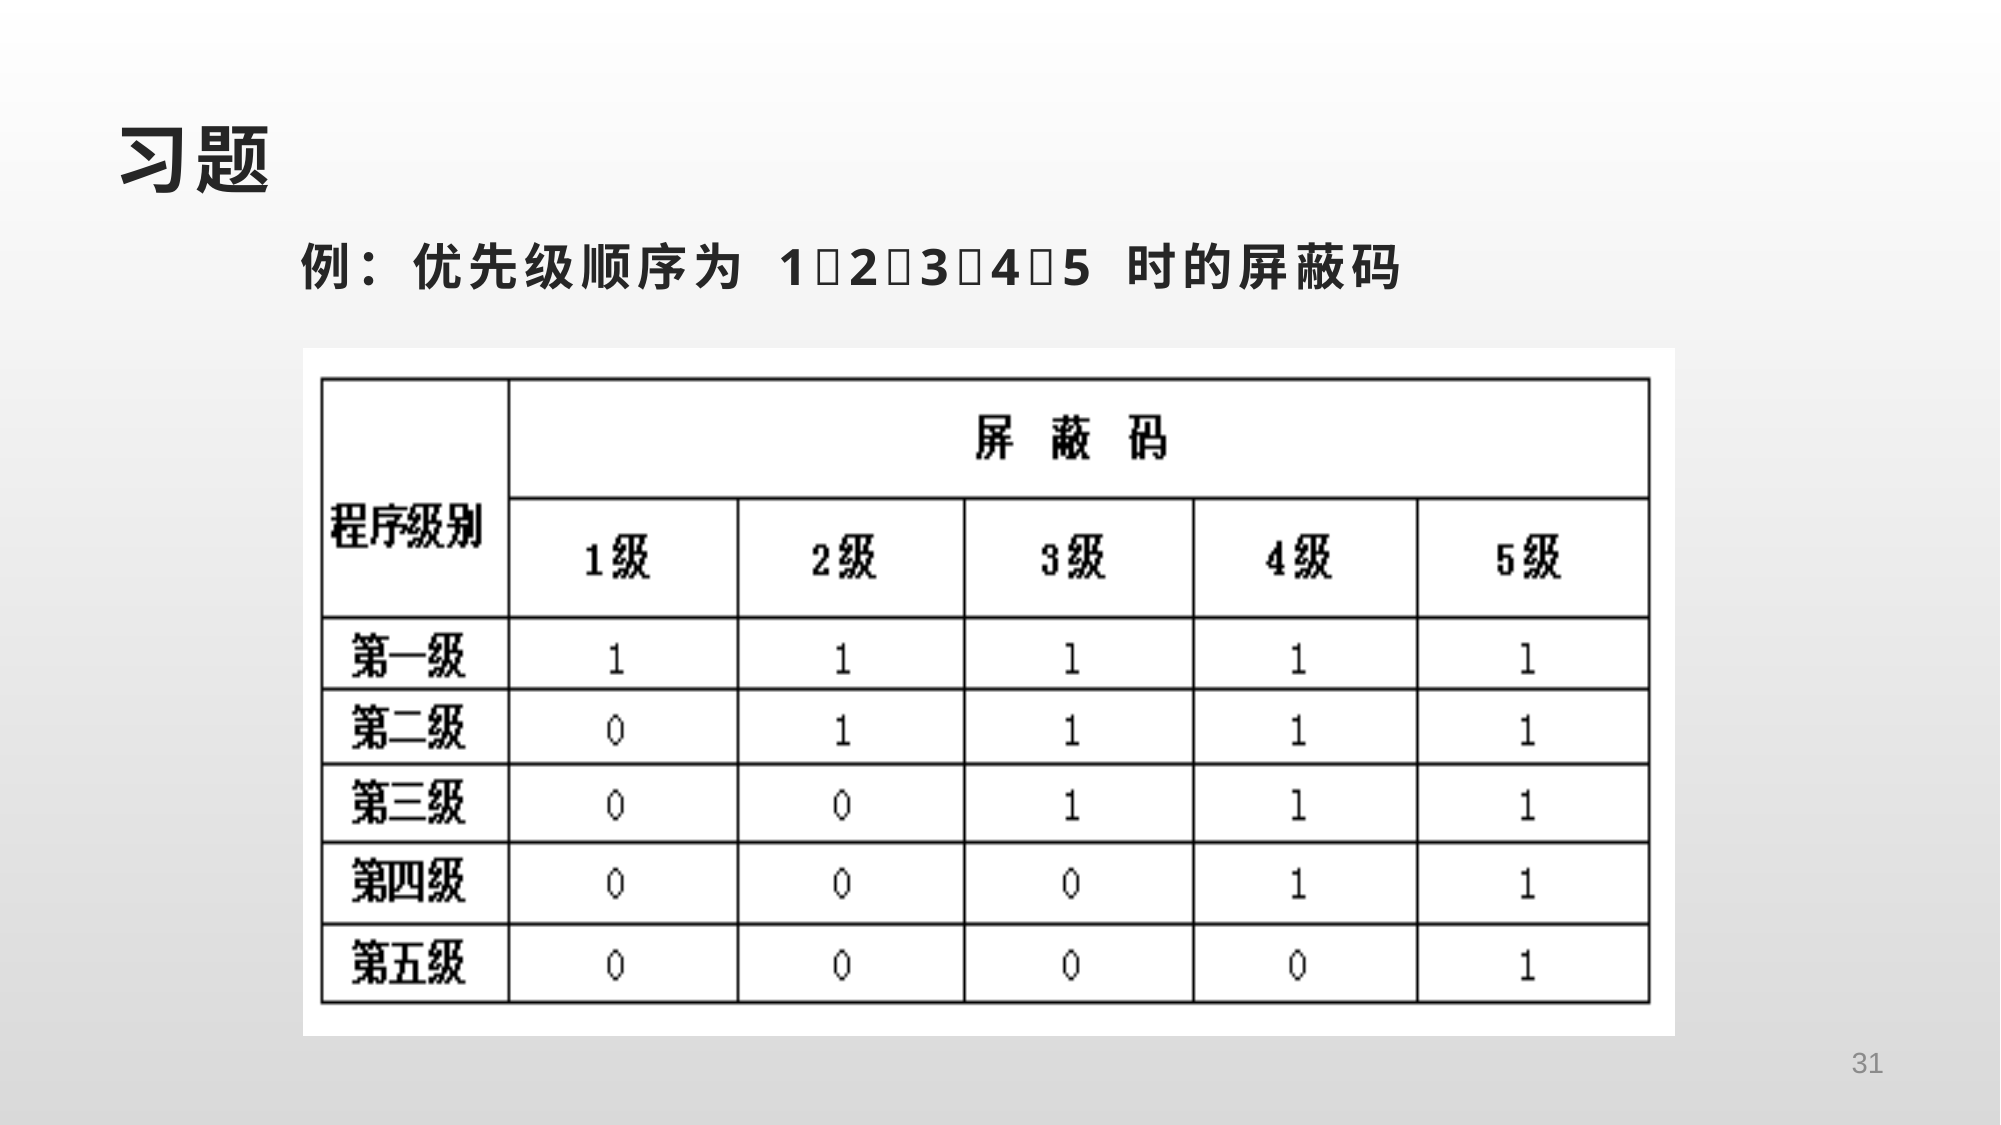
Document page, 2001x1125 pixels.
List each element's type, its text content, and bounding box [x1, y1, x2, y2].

slide_number 31 [1456, 1035, 1900, 1088]
text_box 习题 [99, 99, 1900, 216]
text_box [302, 348, 1675, 1036]
title 例：优先级顺序为 12345 时的屏蔽码 [285, 228, 1598, 304]
